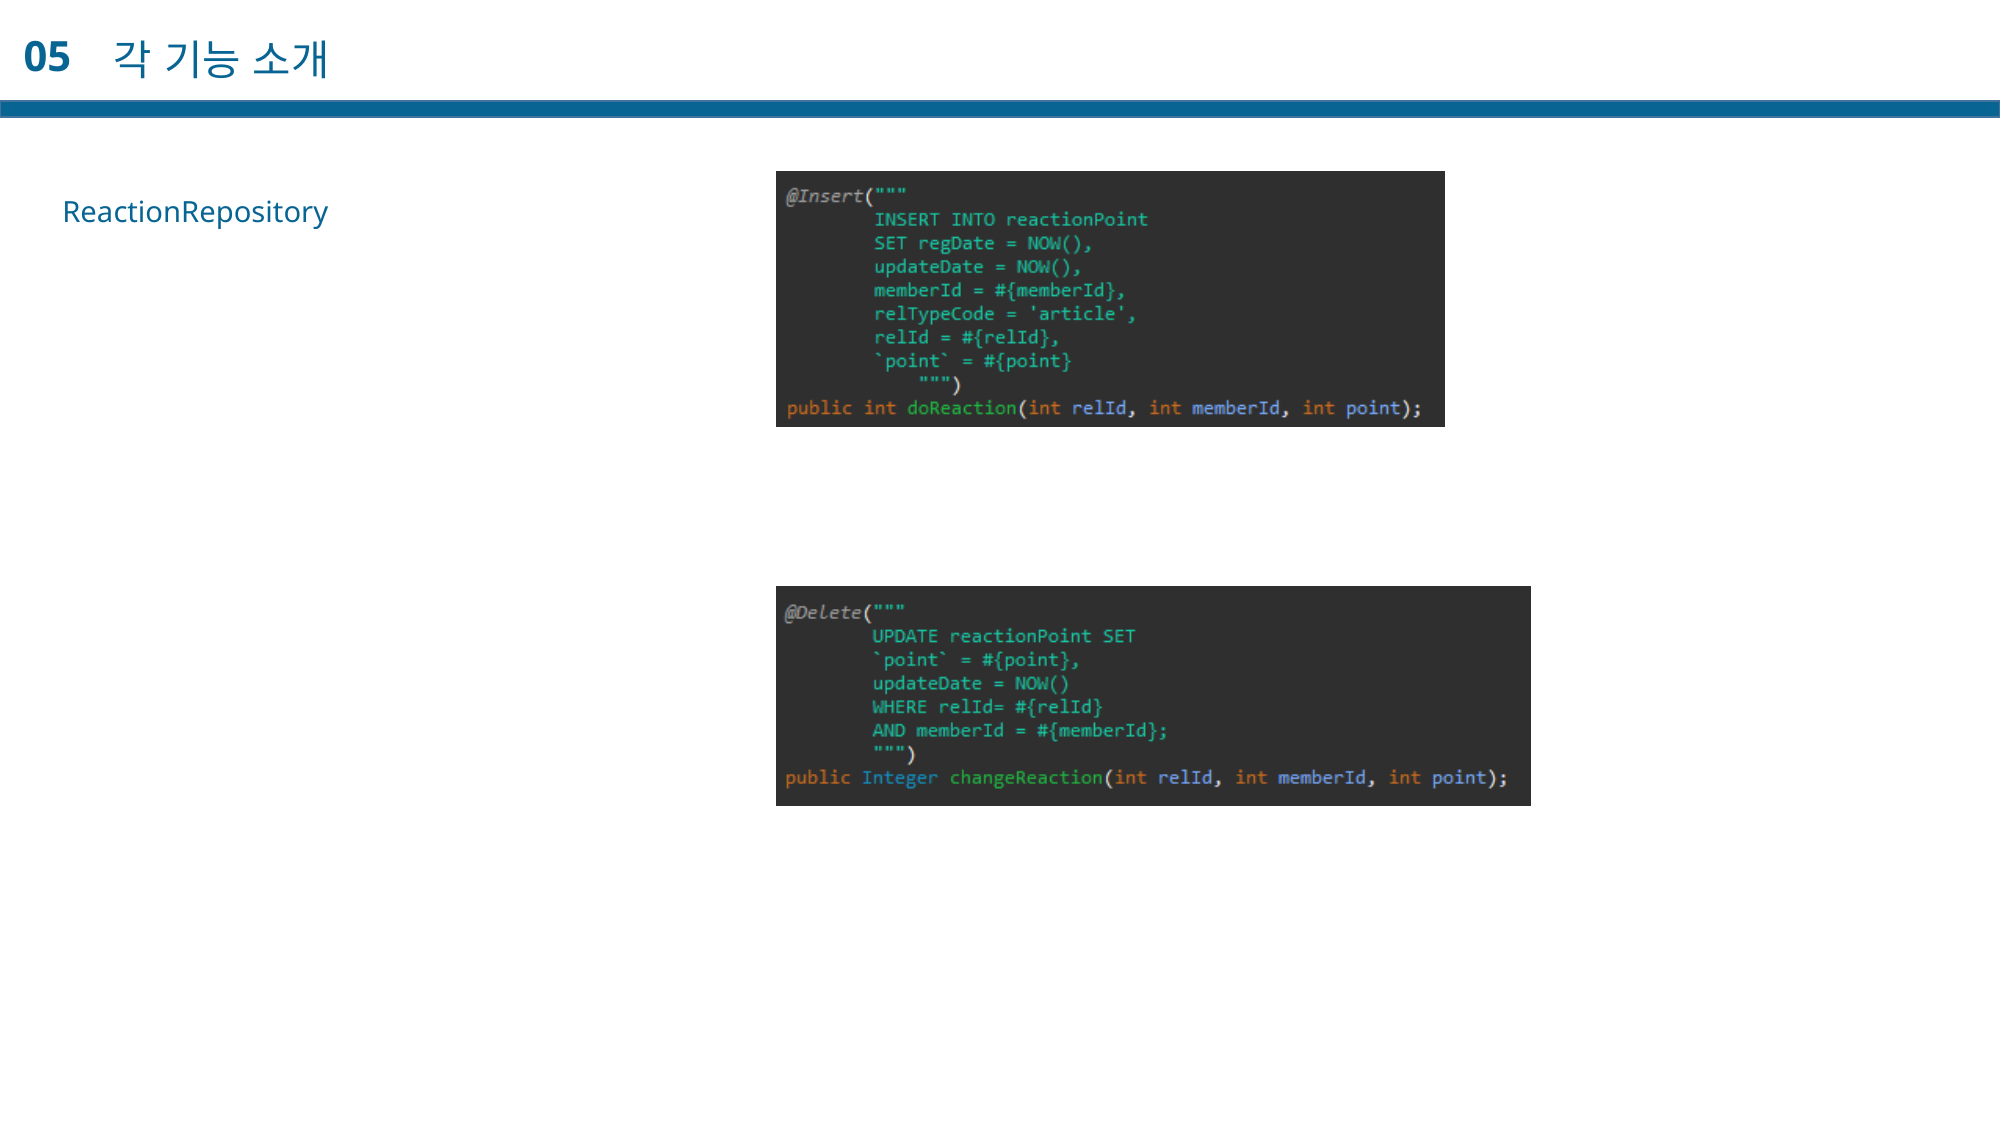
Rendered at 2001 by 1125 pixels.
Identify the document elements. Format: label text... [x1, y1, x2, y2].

text_box 05 [8, 22, 87, 88]
text_box 각 기능 소개 [99, 26, 346, 92]
text_box [0, 100, 2000, 118]
picture [776, 171, 1445, 427]
text_box ReactionRepository [47, 185, 719, 515]
picture [776, 586, 1531, 806]
